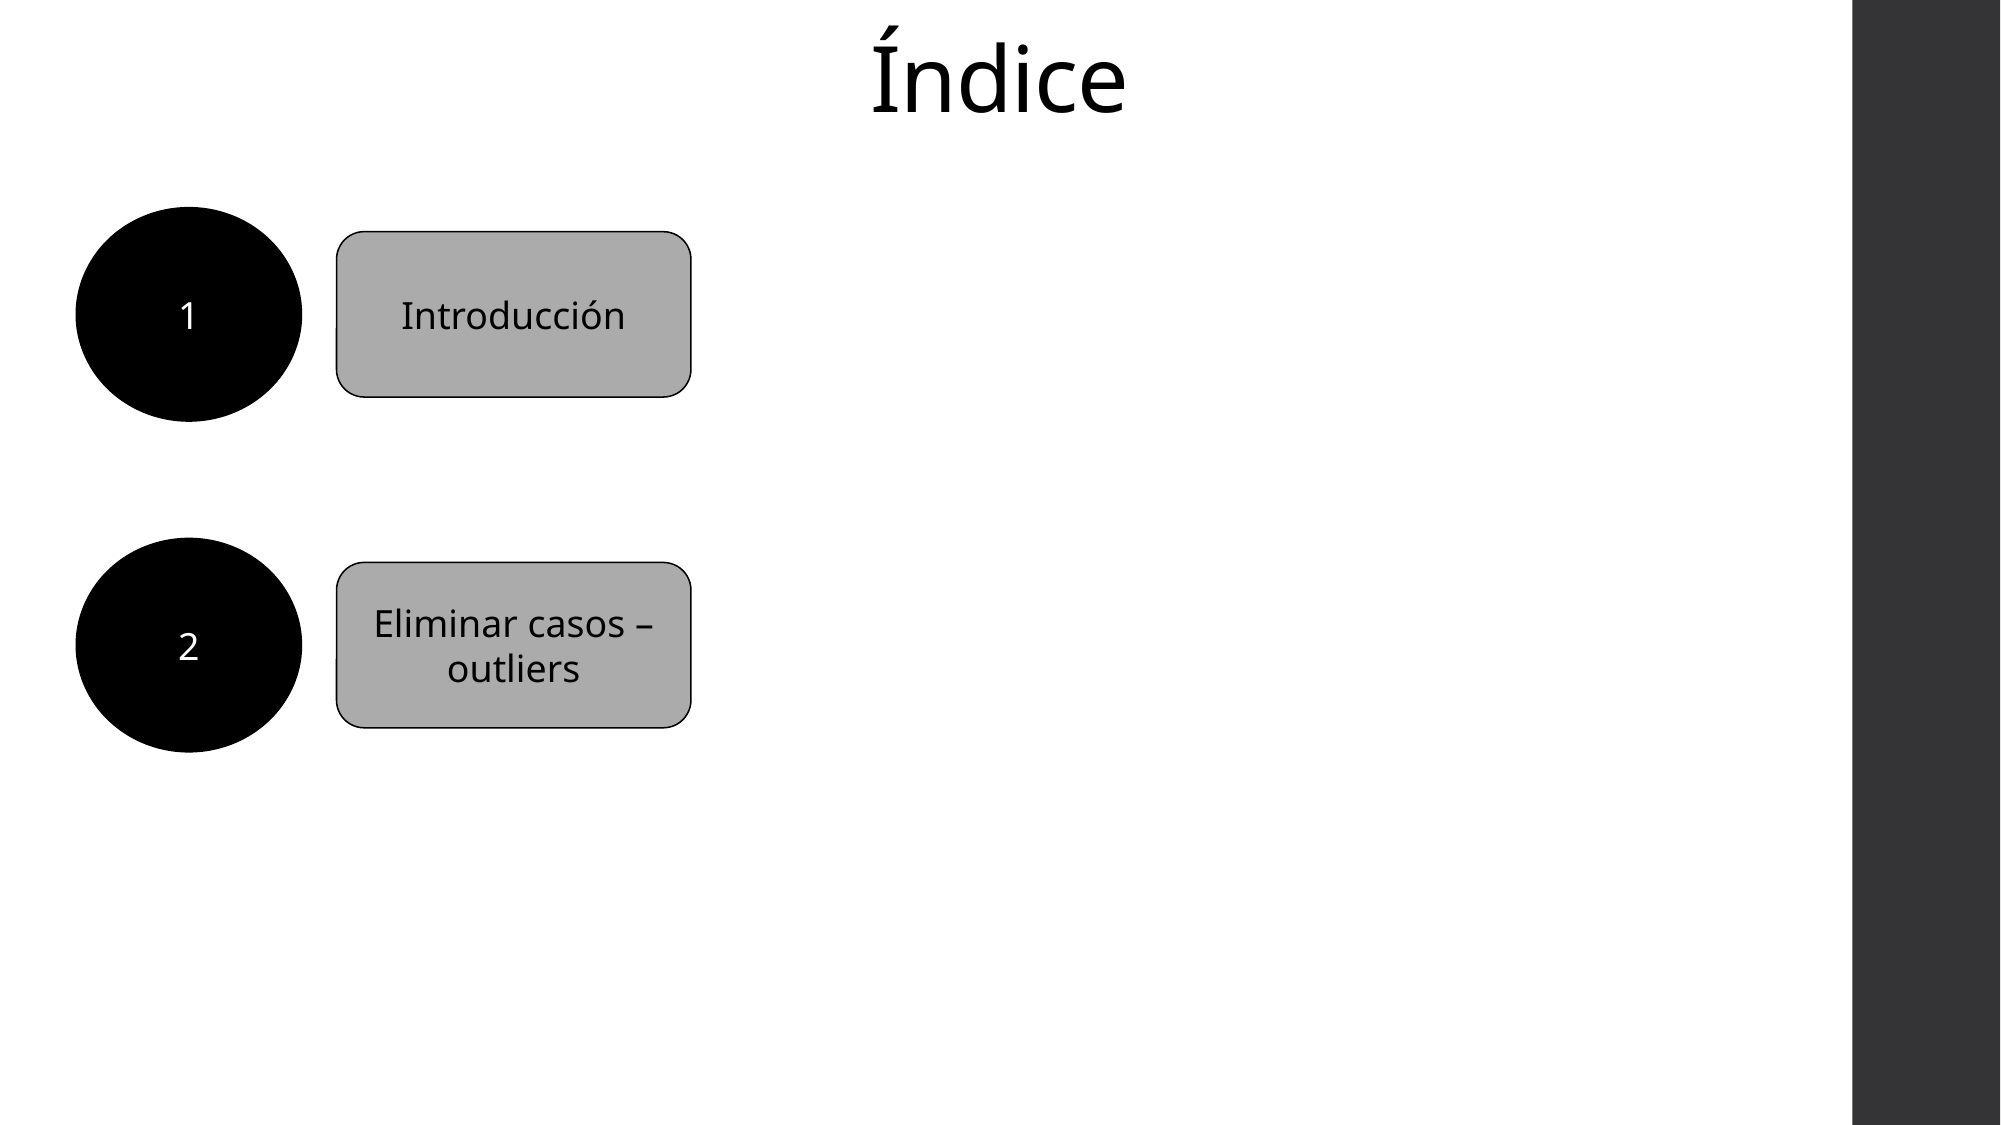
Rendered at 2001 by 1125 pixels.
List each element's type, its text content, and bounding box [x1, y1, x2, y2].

title Índice [204, 0, 1795, 140]
text_box 1 [75, 206, 303, 422]
text_box 2 [75, 537, 303, 753]
text_box Eliminar casos – outliers [335, 561, 692, 729]
text_box Introducción [335, 230, 692, 398]
